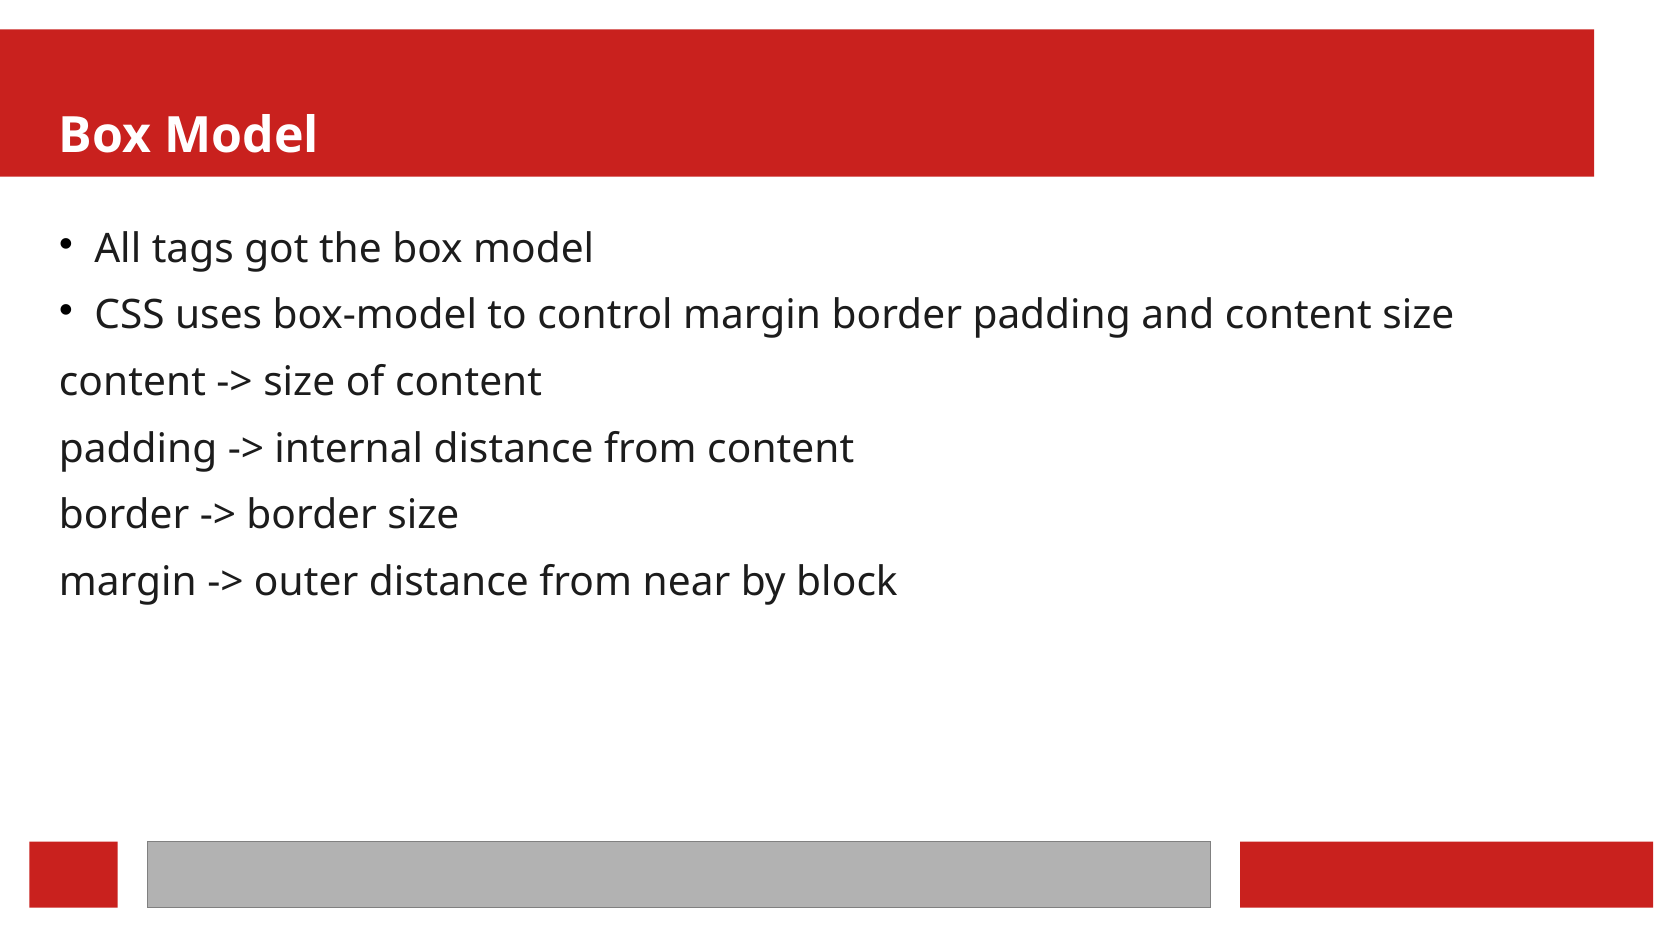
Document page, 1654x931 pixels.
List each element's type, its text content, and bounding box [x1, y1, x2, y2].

text_box All tags got the box model CSS uses box-model to control margin border padding and content size content -> size of content padding -> internal distance from content border -> border size margin -> outer distance from near by block [58, 221, 1565, 797]
text_box Box Model [58, 44, 1595, 162]
